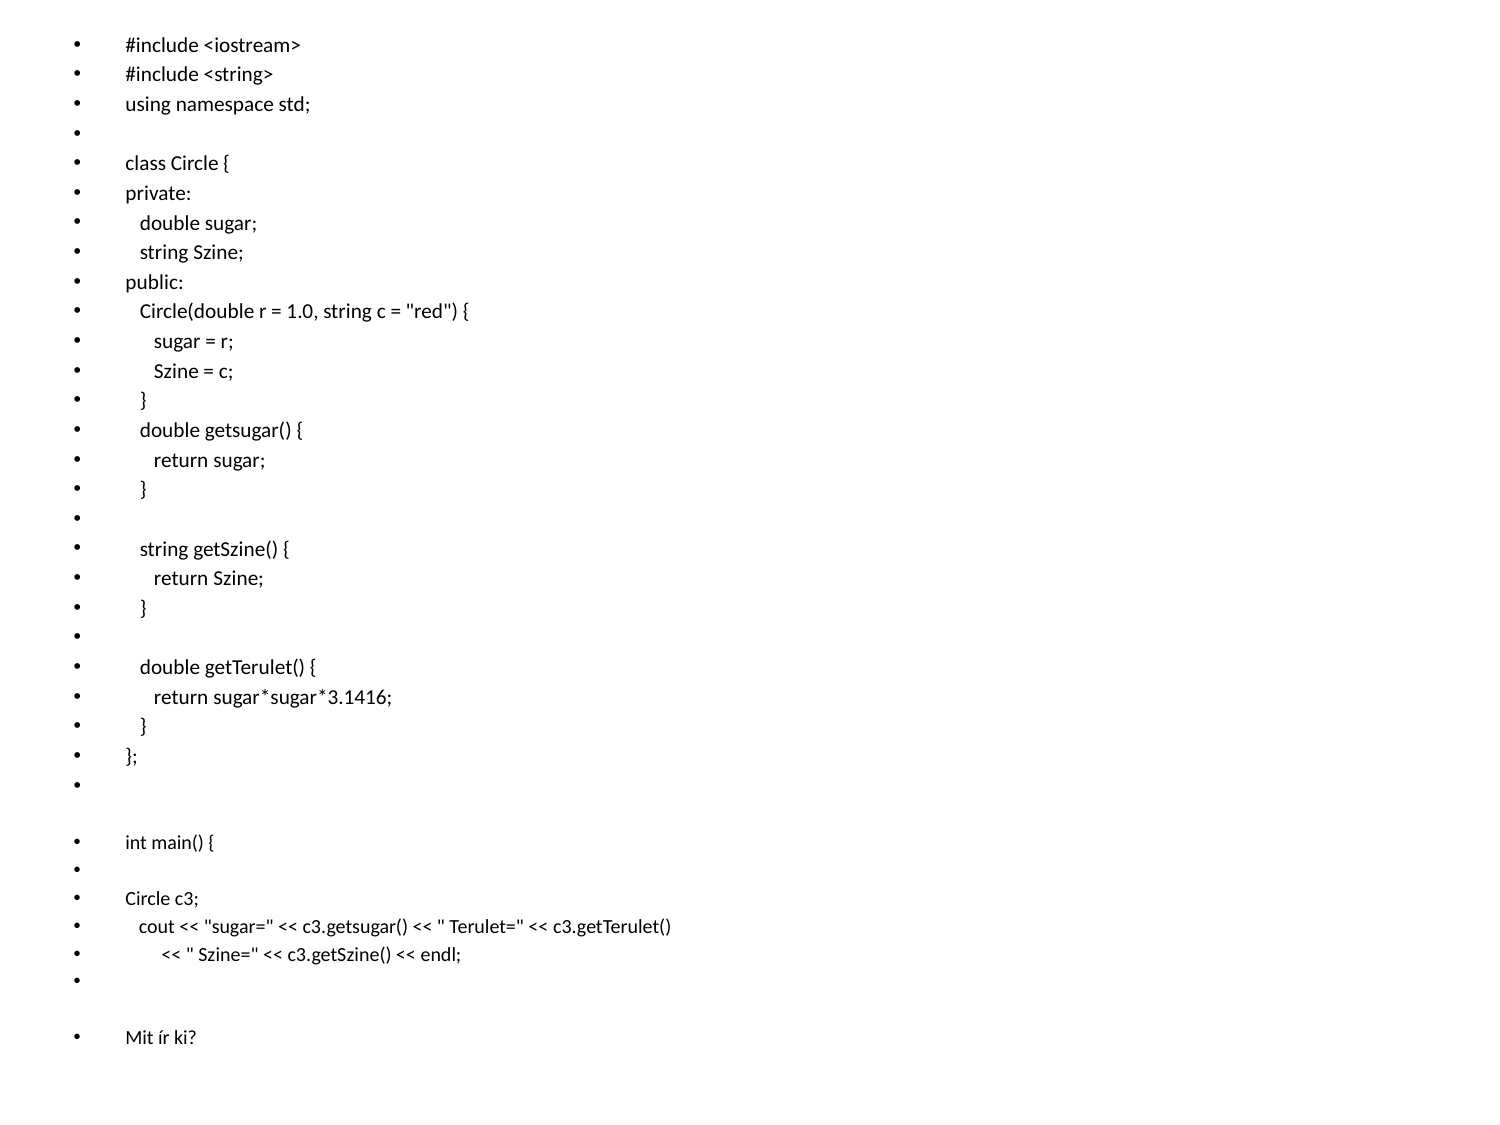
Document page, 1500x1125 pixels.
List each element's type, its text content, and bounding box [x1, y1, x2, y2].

list #include <iostream> #include <string> using namespace std; class Circle { private: double sugar; string Szine; public: Circle(double r = 1.0, string c = "red") { sugar = r; Szine = c; } double getsugar() { return sugar; } string getSzine() { return Szine; } double getTerulet() { return sugar*sugar*3.1416; } }; int main() { Circle c3; cout << "sugar=" << c3.getsugar() << " Terulet=" << c3.getTerulet() << " Szine=" << c3.getSzine() << endl; Mit ír ki? [58, 23, 1421, 1079]
